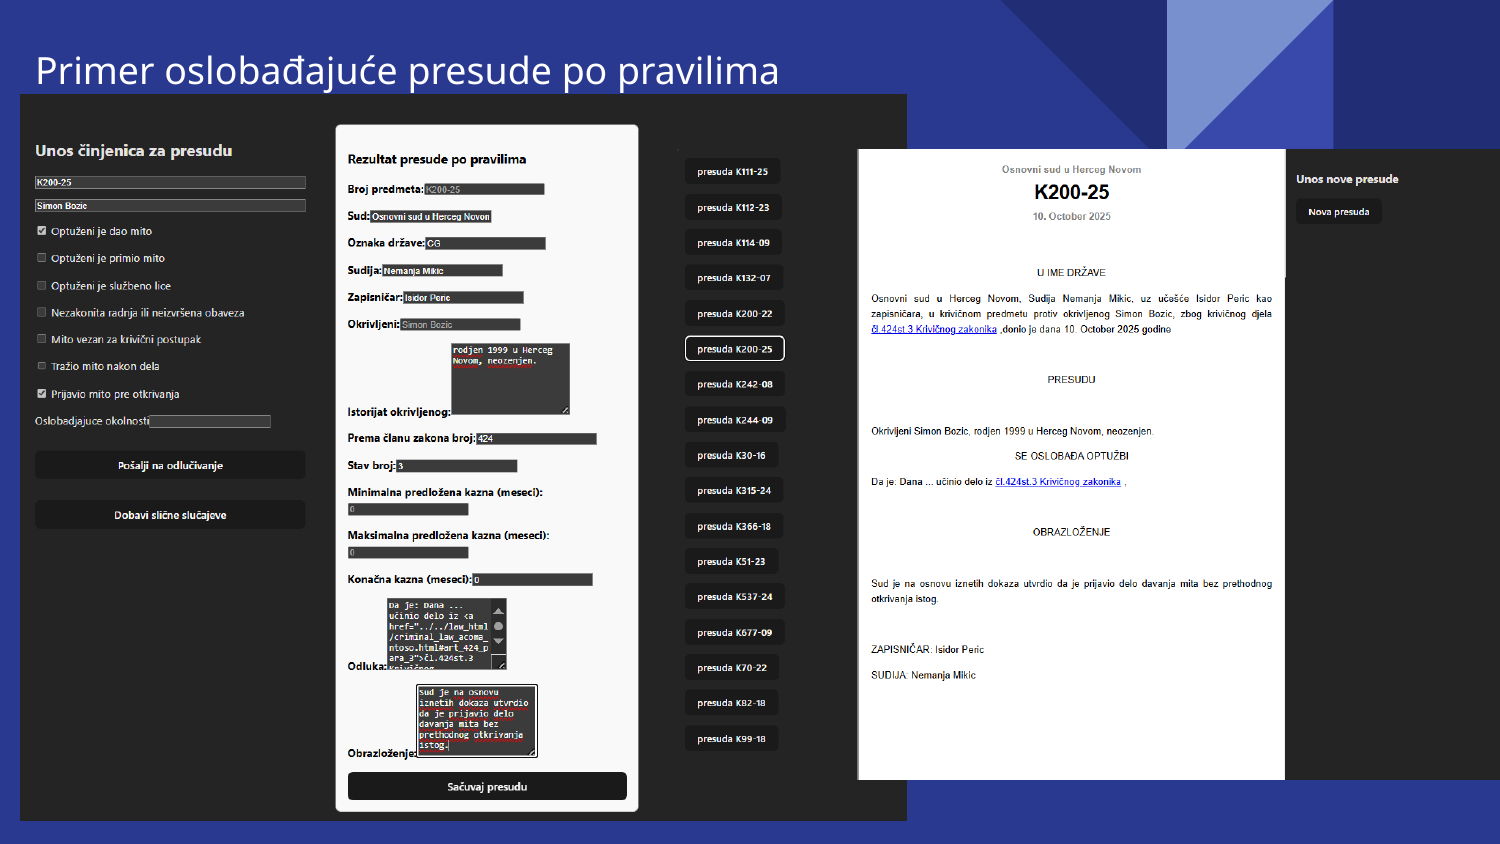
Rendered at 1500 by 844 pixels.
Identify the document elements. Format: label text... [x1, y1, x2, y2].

picture [19, 94, 1500, 821]
subtitle Primer oslobađajuće presude po pravilima [20, 24, 1080, 124]
